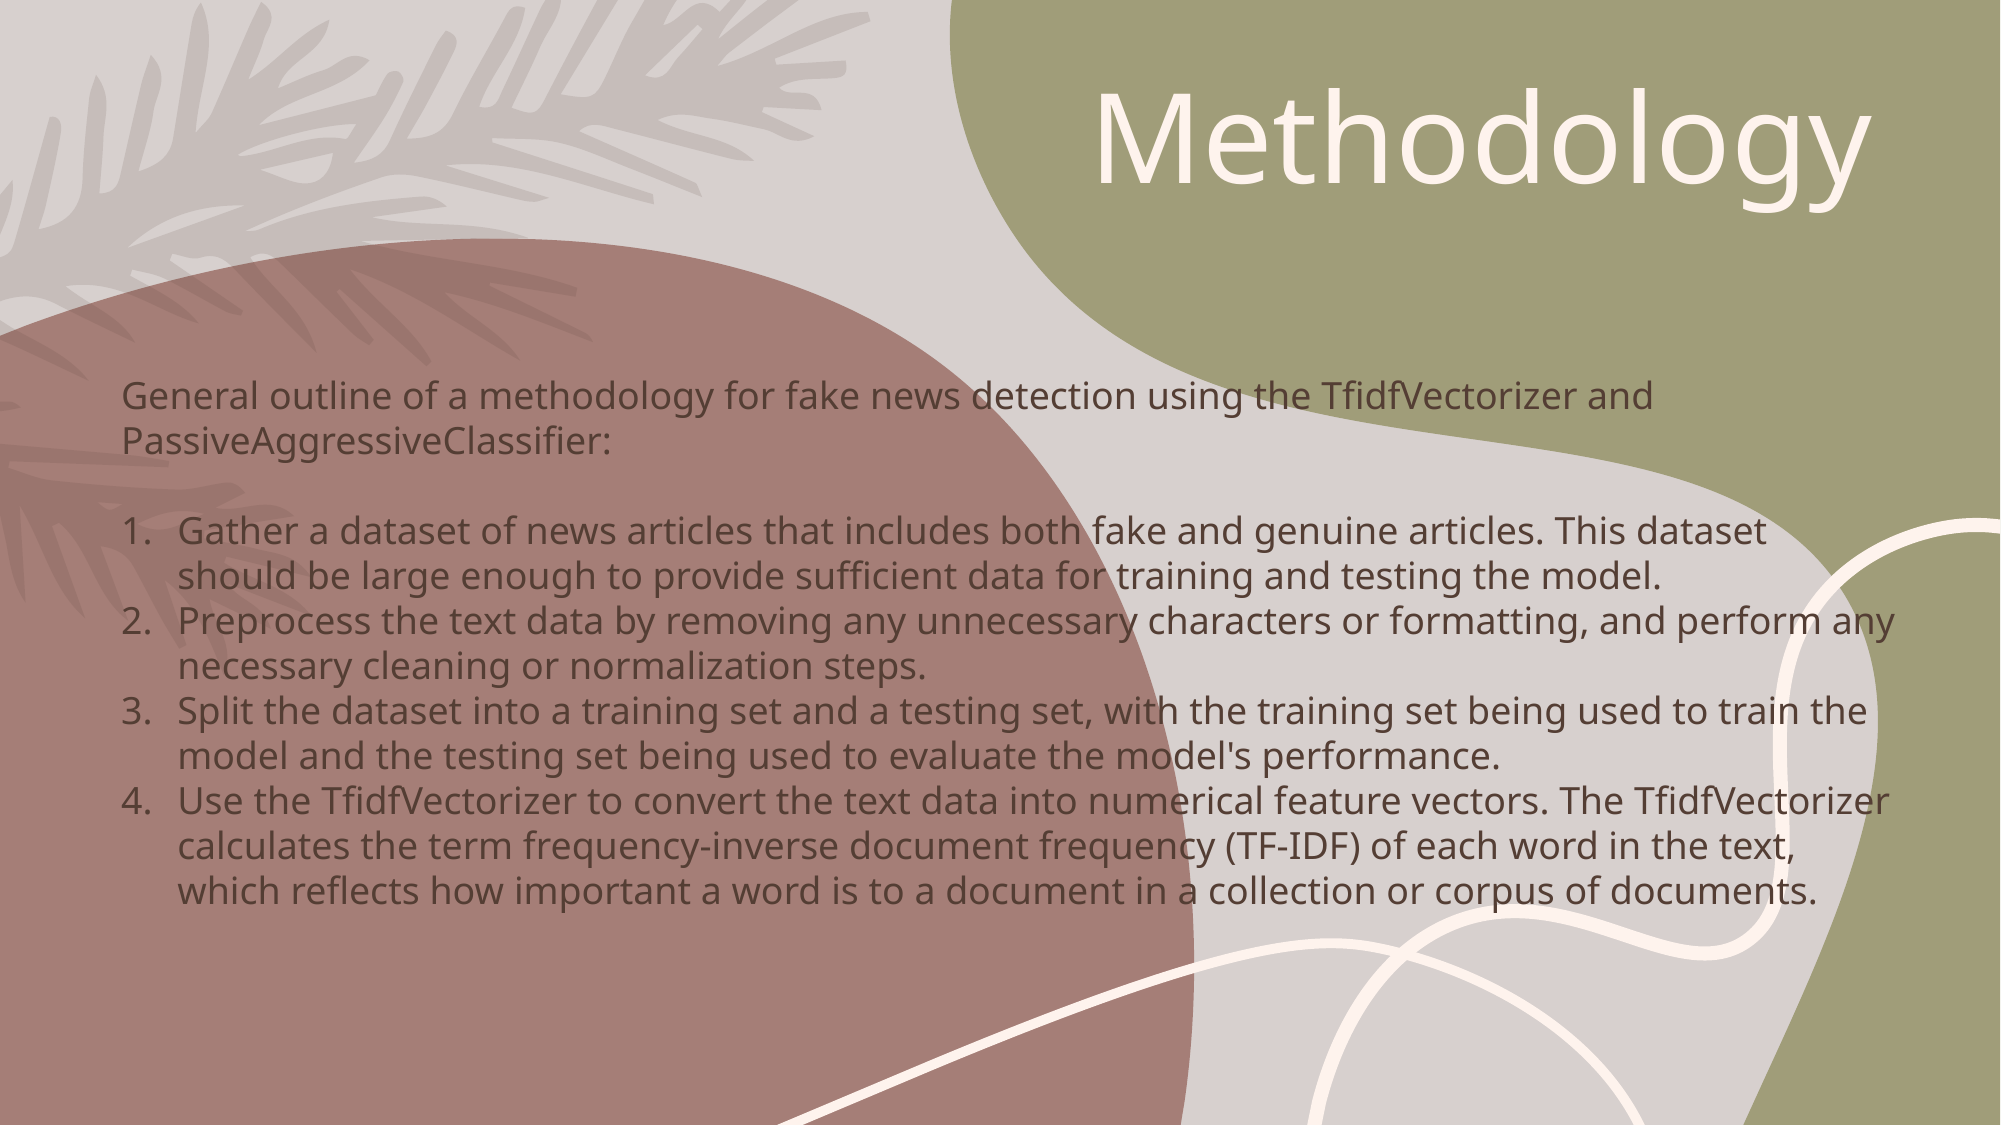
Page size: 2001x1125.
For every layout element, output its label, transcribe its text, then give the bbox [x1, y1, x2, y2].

text_box General outline of a methodology for fake news detection using the TfidfVectorizer and PassiveAggressiveClassifier: Gather a dataset of news articles that includes both fake and genuine articles. This dataset should be large enough to provide sufficient data for training and testing the model. Preprocess the text data by removing any unnecessary characters or formatting, and perform any necessary cleaning or normalization steps. Split the dataset into a training set and a testing set, with the training set being used to train the model and the testing set being used to evaluate the model's performance. Use the TfidfVectorizer to convert the text data into numerical feature vectors. The TfidfVectorizer calculates the term frequency-inverse document frequency (TF-IDF) of each word in the text, which reflects how important a word is to a document in a collection or corpus of documents. [106, 364, 1913, 1010]
title Methodology [1074, 0, 1913, 218]
